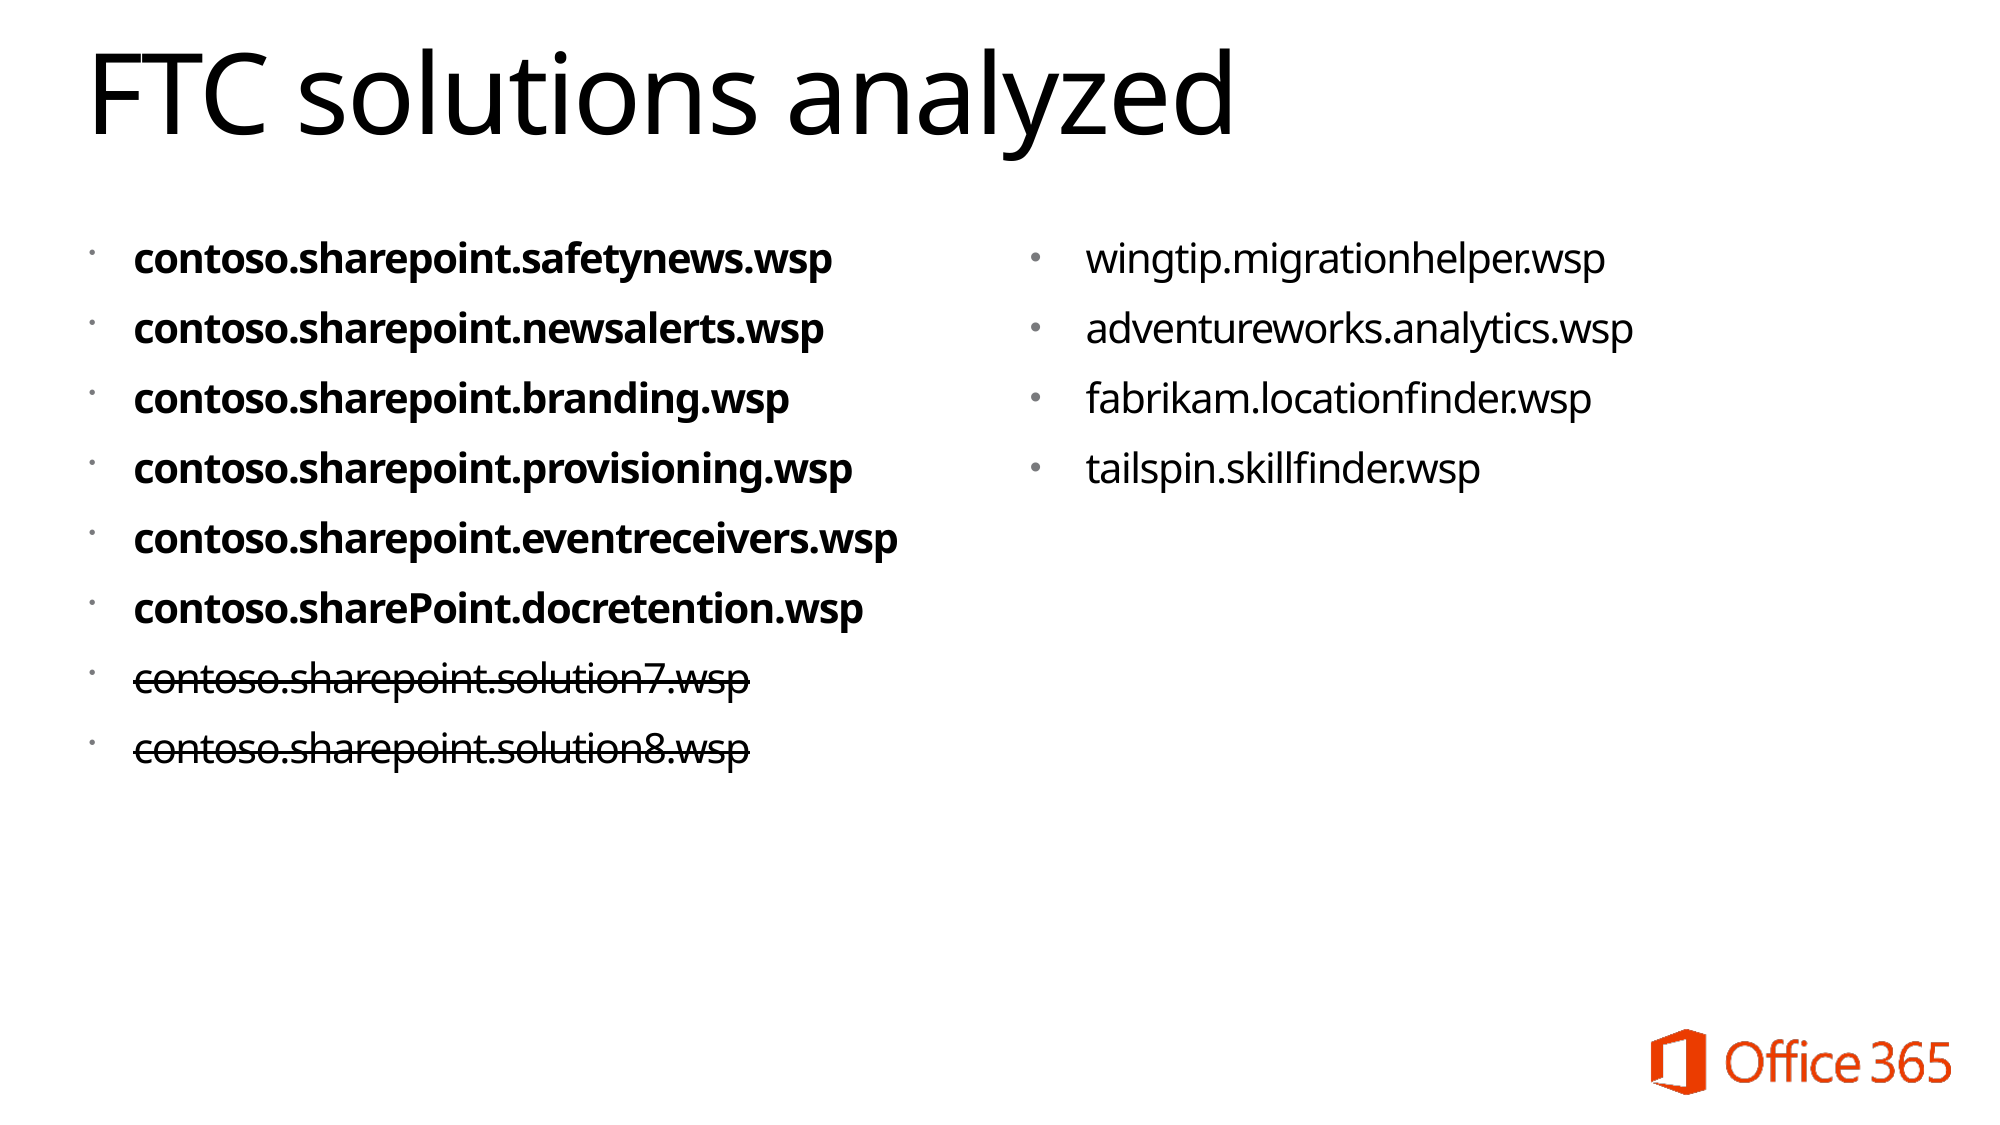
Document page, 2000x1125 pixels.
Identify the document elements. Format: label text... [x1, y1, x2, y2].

title FTC solutions analyzed [85, 37, 1914, 161]
picture [1622, 1000, 1978, 1124]
list wingtip.migrationhelper.wsp adventureworks.analytics.wsp fabrikam.locationfinder.wsp tailspin.skillfinder.wsp [1029, 237, 1973, 566]
list contoso.sharepoint.safetynews.wsp contoso.sharepoint.newsalerts.wsp contoso.sharepoint.branding.wsp contoso.sharepoint.provisioning.wsp contoso.sharepoint.eventreceivers.wsp contoso.sharePoint.docretention.wsp contoso.sharepoint.solution7.wsp contoso.sharepoint.solution8.wsp [85, 237, 996, 849]
